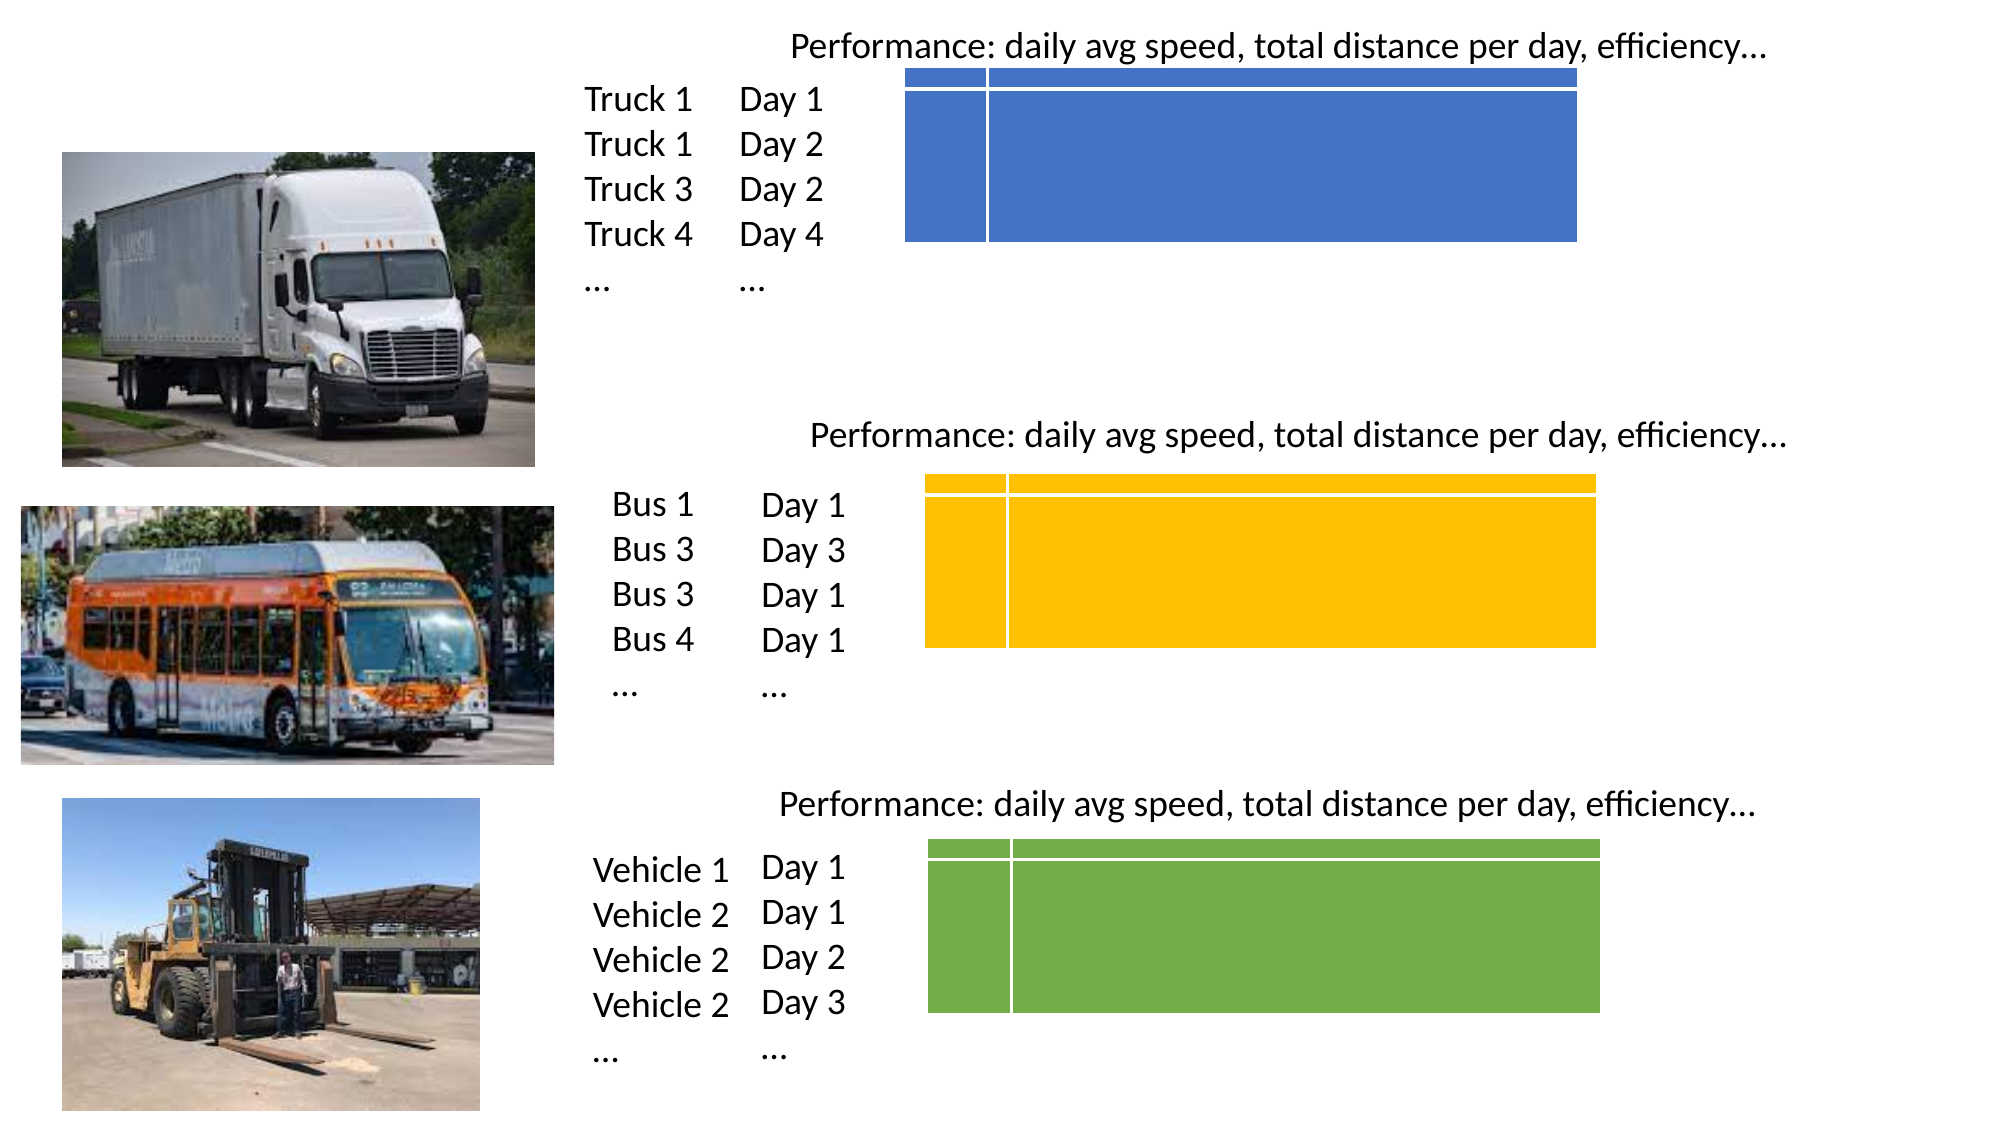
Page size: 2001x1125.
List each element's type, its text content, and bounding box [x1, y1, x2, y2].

text_box Truck 1 Truck 1 Truck 3 Truck 4 … [569, 66, 724, 307]
text_box Day 1 Day 1 Day 2 Day 3 … [746, 834, 921, 1075]
text_box Bus 1 Bus 3 Bus 3 Bus 4 … [597, 472, 746, 712]
text_box Performance: daily avg speed, total distance per day, efficiency… [764, 771, 1971, 831]
picture [62, 152, 535, 467]
text_box Performance: daily avg speed, total distance per day, efficiency… [795, 403, 2000, 463]
text_box Vehicle 1 Vehicle 2 Vehicle 2 Vehicle 2 … [578, 837, 753, 1078]
text_box Day 1 Day 3 Day 1 Day 1 … [746, 472, 902, 713]
text_box Performance: daily avg speed, total distance per day, efficiency… [775, 13, 1983, 74]
text_box [922, 471, 1600, 651]
picture [20, 506, 555, 765]
text_box Day 1 Day 2 Day 2 Day 4 … [724, 66, 880, 307]
text_box [902, 74, 1580, 245]
text_box [925, 836, 1603, 1016]
picture [62, 798, 480, 1111]
